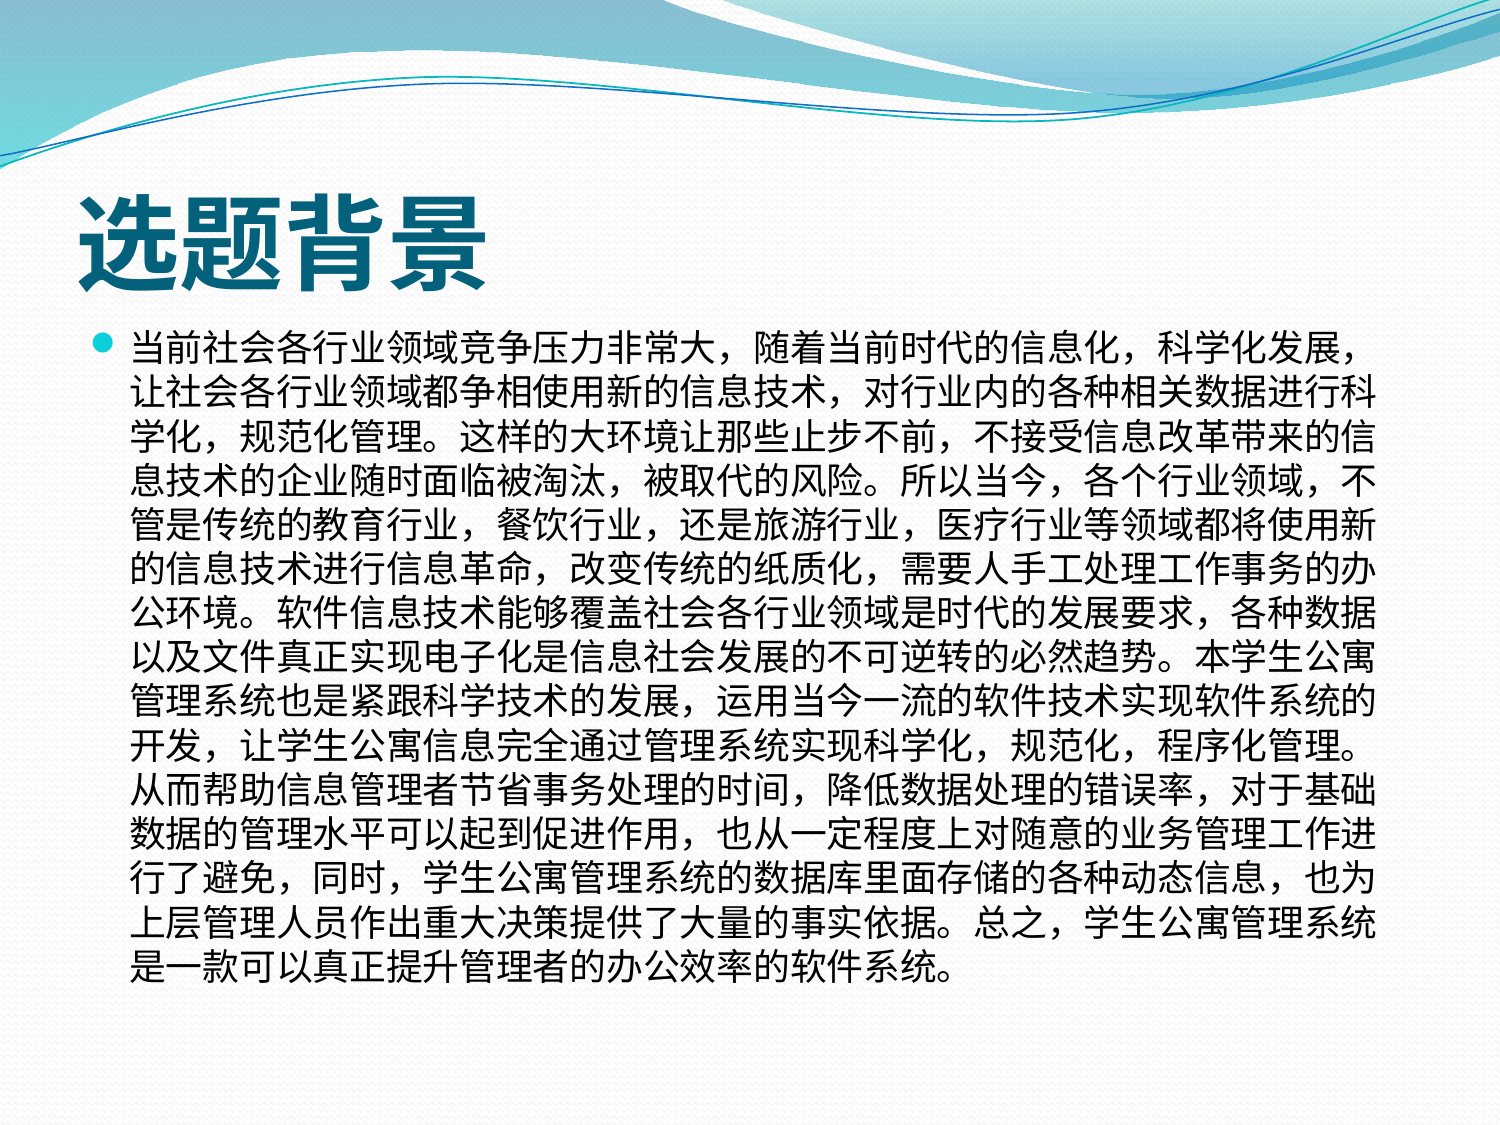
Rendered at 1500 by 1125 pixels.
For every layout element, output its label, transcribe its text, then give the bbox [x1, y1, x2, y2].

list 当前社会各行业领域竞争压力非常大，随着当前时代的信息化，科学化发展，让社会各行业领域都争相使用新的信息技术，对行业内的各种相关数据进行科学化，规范化管理。这样的大环境让那些止步不前，不接受信息改革带来的信息技术的企业随时面临被淘汰，被取代的风险。所以当今，各个行业领域，不管是传统的教育行业，餐饮行业，还是旅游行业，医疗行业等领域都将使用新的信息技术进行信息革命，改变传统的纸质化，需要人手工处理工作事务的办公环境。软件信息技术能够覆盖社会各行业领域是时代的发展要求，各种数据以及文件真正实现电子化是信息社会发展的不可逆转的必然趋势。本学生公寓管理系统也是紧跟科学技术的发展，运用当今一流的软件技术实现软件系统的开发，让学生公寓信息完全通过管理系统实现科学化，规范化，程序化管理。从而帮助信息管理者节省事务处理的时间，降低数据处理的错误率，对于基础数据的管理水平可以起到促进作用，也从一定程度上对随意的业务管理工作进行了避免，同时，学生公寓管理系统的数据库里面存储的各种动态信息，也为上层管理人员作出重大决策提供了大量的事实依据。总之，学生公寓管理系统是一款可以真正提升管理者的办公效率的软件系统。 [75, 317, 1425, 1038]
title 选题背景 [75, 115, 1425, 303]
